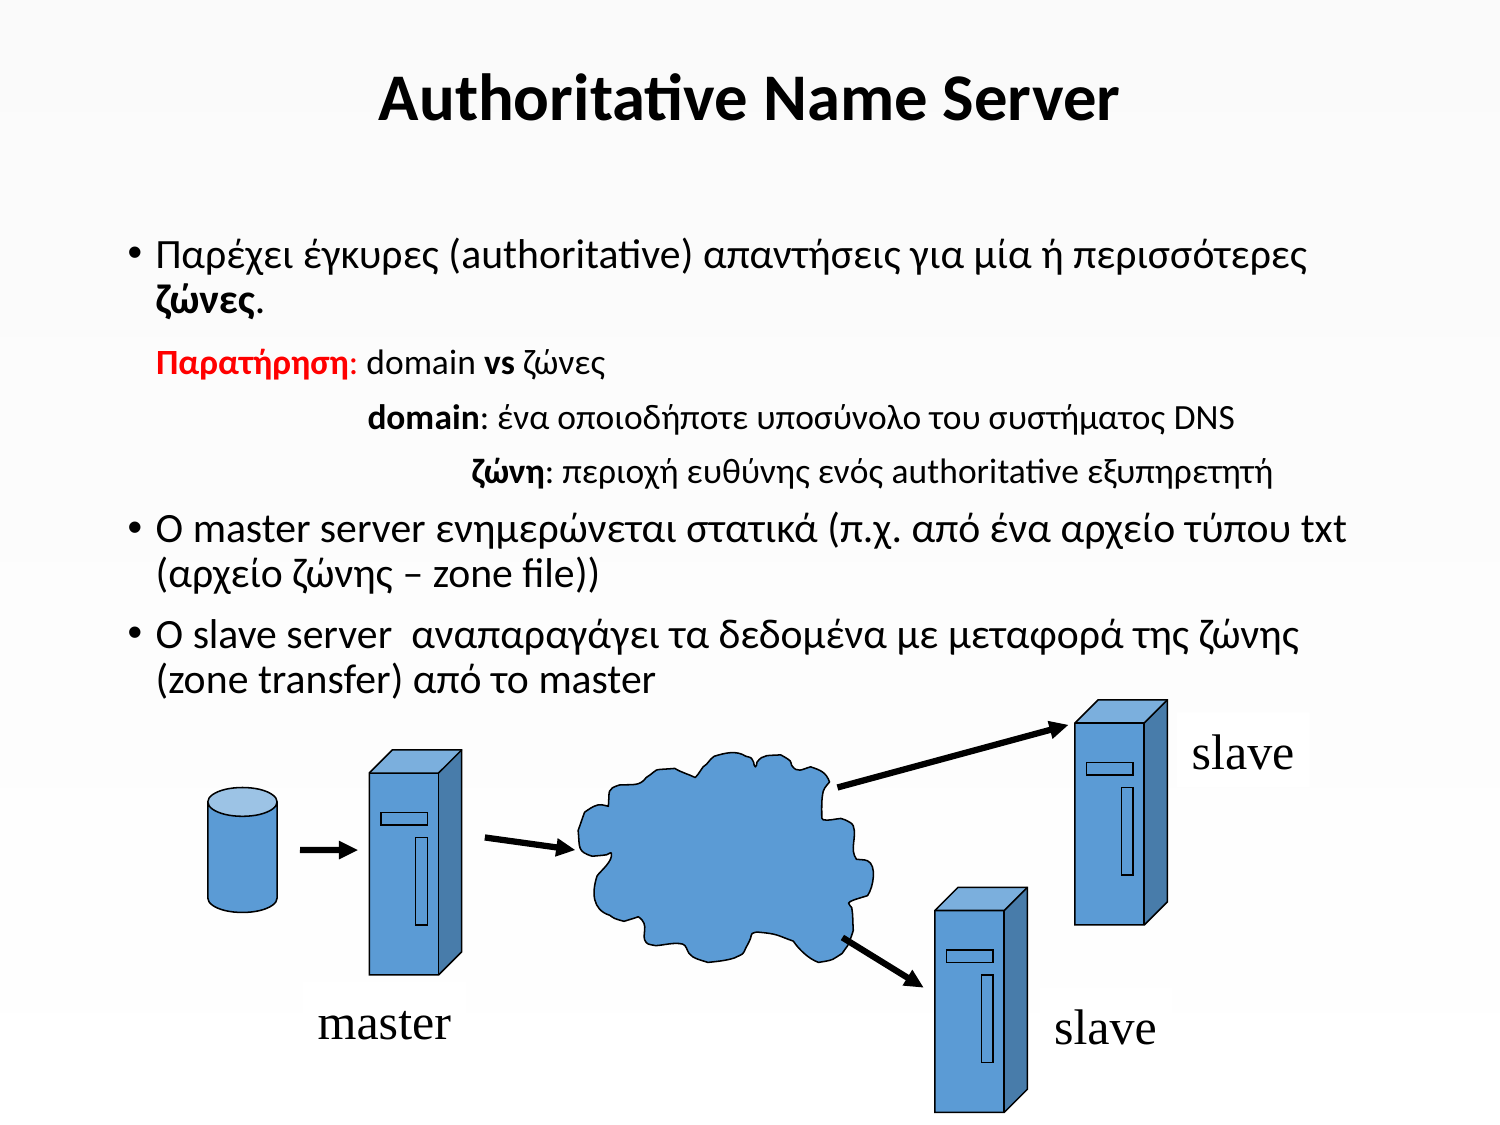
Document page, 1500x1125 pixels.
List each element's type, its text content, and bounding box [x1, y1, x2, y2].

list Παρέχει έγκυρες (authoritative) απαντήσεις για μία ή περισσότερες ζώνες. Παρατήρηση: domain vs ζώνες domain: ένα οποιοδήποτε υποσύνολο του συστήματος DNS ζώνη: περιοχή ευθύνης ενός authoritative εξυπηρετητή Ο master server ενημερώνεται στατικά (π.χ. από ένα αρχείο τύπου txt (αρχείο ζώνης – zone file)) Ο slave server αναπαραγάγει τα δεδομένα με μεταφορά της ζώνης (zone transfer) από το master [112, 224, 1388, 1000]
text_box slave [1039, 987, 1173, 1063]
text_box [842, 937, 924, 988]
text_box [578, 752, 874, 963]
text_box master [302, 981, 467, 1057]
text_box [484, 837, 575, 855]
title Authoritative Name Server [0, 0, 1500, 219]
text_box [1074, 699, 1168, 925]
text_box [299, 843, 358, 857]
text_box slave [1176, 712, 1310, 788]
text_box [837, 722, 1069, 788]
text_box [934, 887, 1028, 1113]
text_box [207, 787, 278, 913]
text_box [369, 749, 462, 975]
